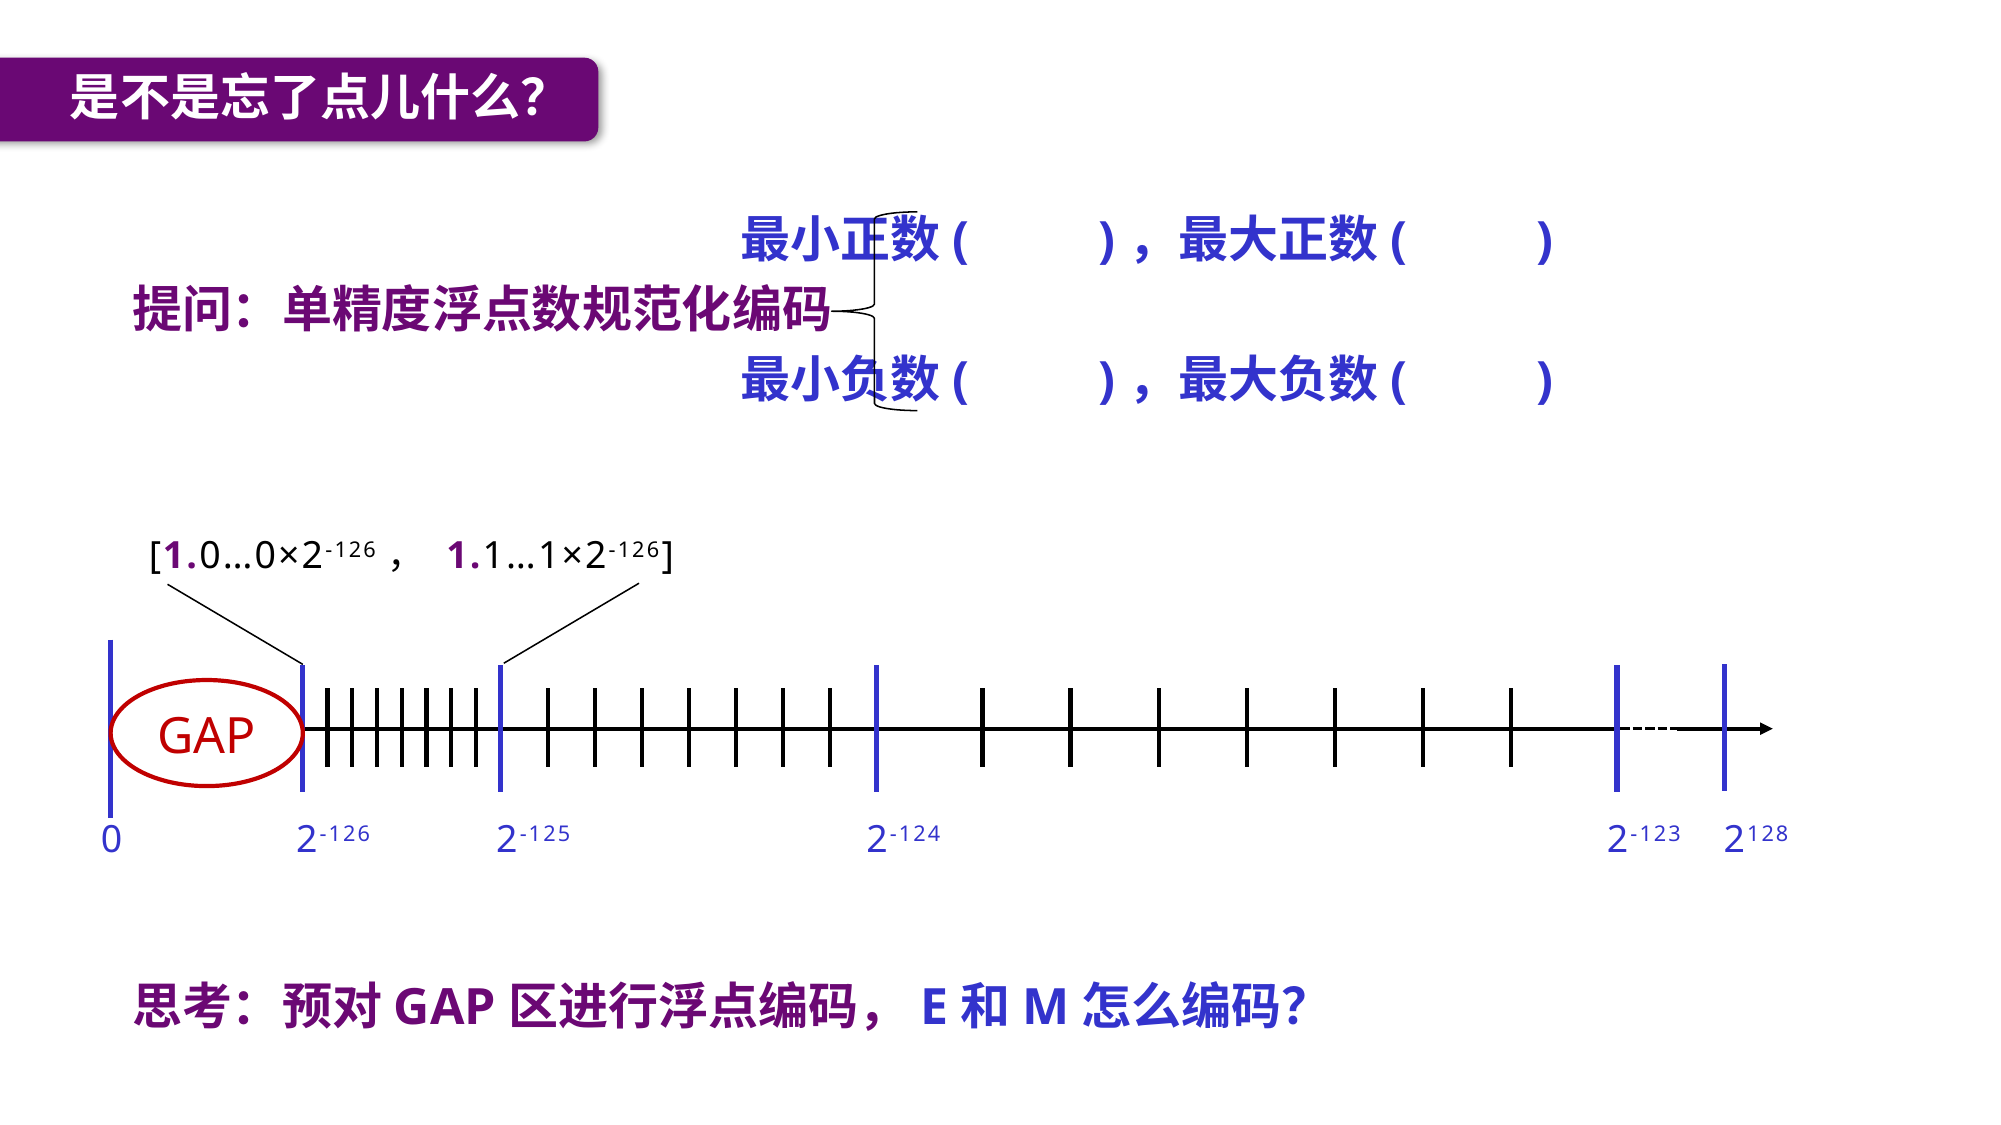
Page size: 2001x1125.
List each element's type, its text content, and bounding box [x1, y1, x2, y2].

text_box 思考：预对GAP区进行浮点编码，E和M怎么编码？ [115, 965, 1799, 1044]
text_box [0, 57, 594, 142]
text_box 是不是忘了点儿什么？ [55, 54, 599, 138]
text_box 最小正数( )，最大正数( ) 提问：单精度浮点数规范化编码 最小负数( )，最大负数( ) [115, 199, 1799, 417]
text_box [831, 211, 918, 411]
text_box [84, 523, 1808, 869]
